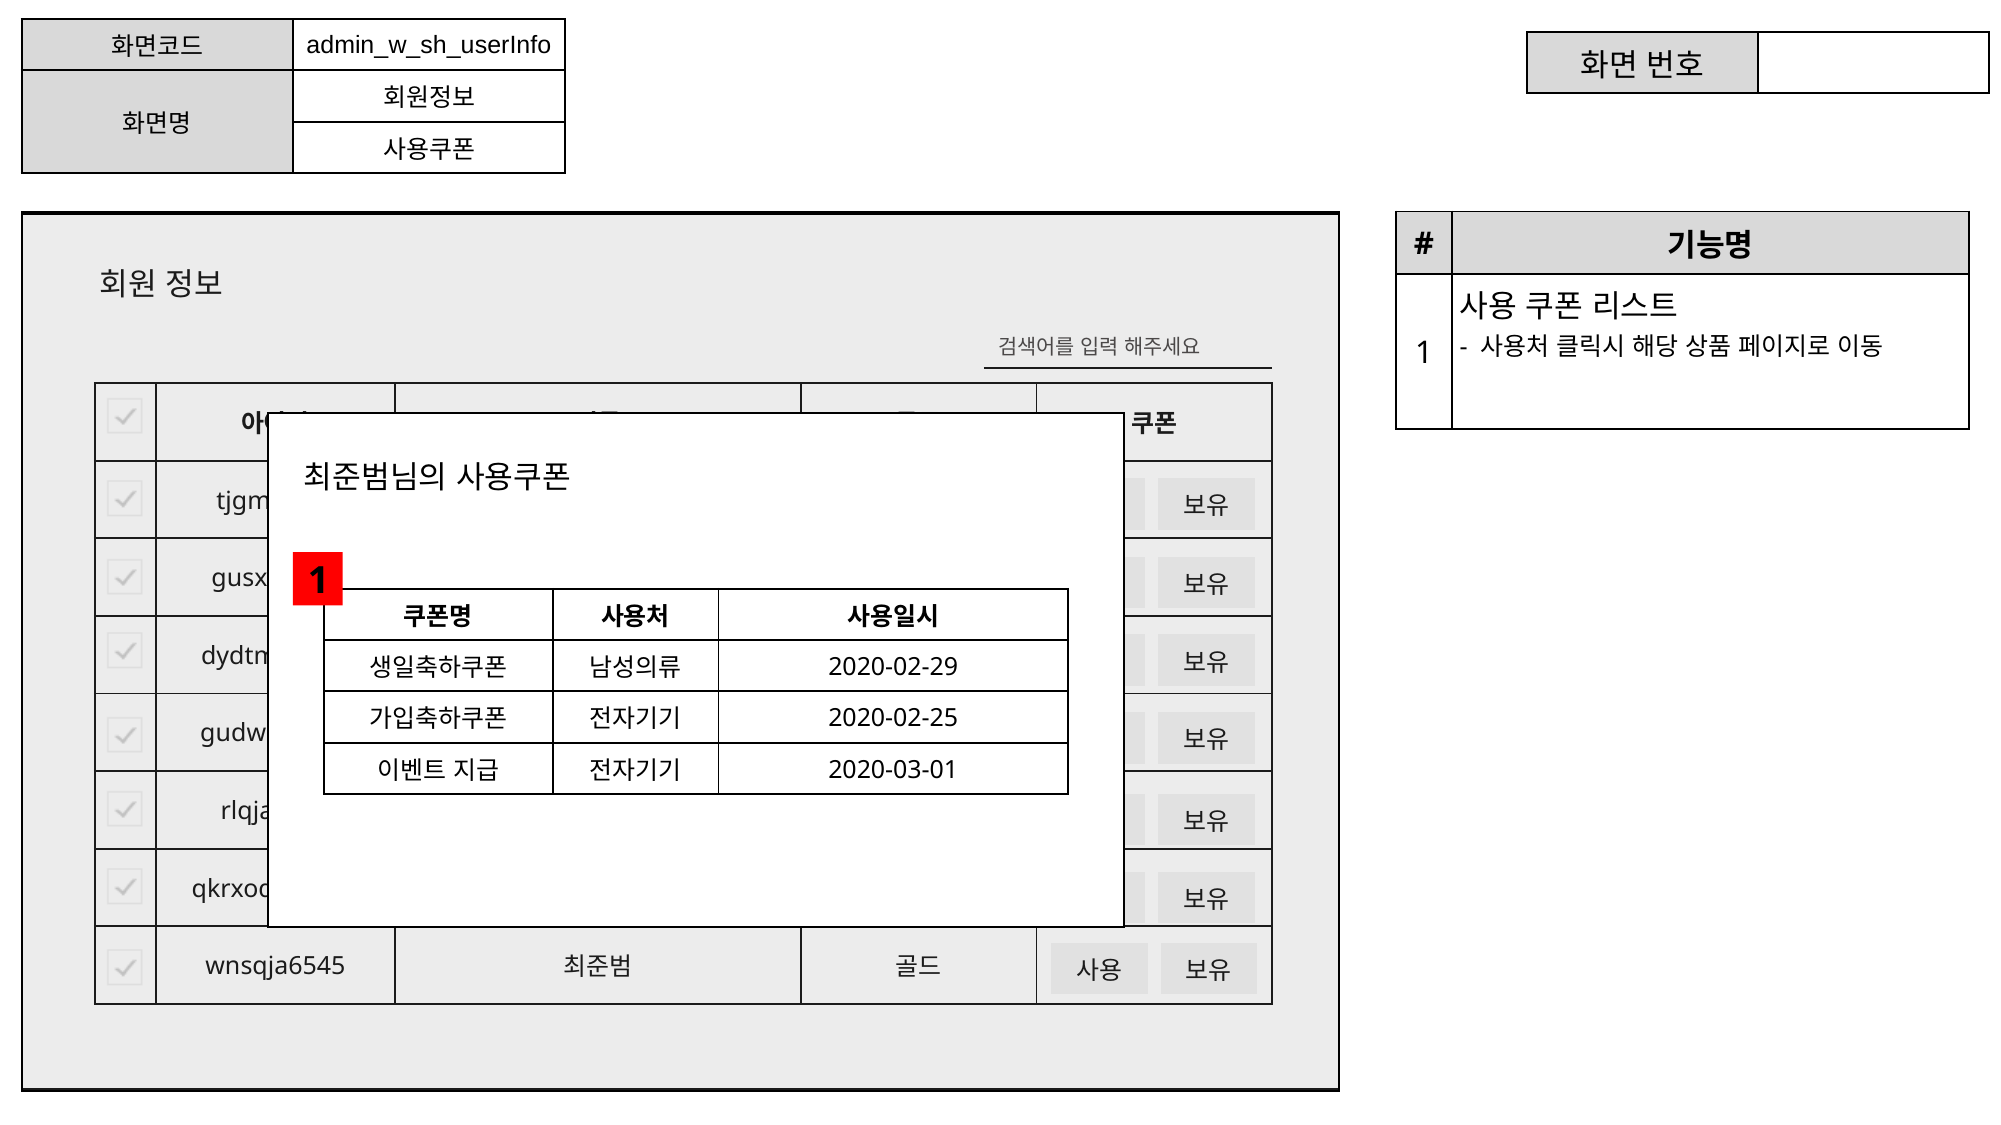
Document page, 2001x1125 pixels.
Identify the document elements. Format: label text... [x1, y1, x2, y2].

picture [100, 784, 150, 834]
table_cell 회원정보 [294, 71, 564, 121]
picture [100, 625, 150, 676]
table_cell 1 [1397, 275, 1451, 428]
table_header 쿠폰명 [325, 590, 552, 639]
table_cell 전자기기 [554, 744, 718, 793]
picture [100, 710, 150, 760]
table_cell 남성의류 [554, 641, 718, 690]
table_cell 2020-02-29 [719, 641, 1067, 690]
table_cell 이벤트 지급 [325, 744, 552, 793]
table_cell 사용 쿠폰 리스트 - 사용처 클릭시 해당 상품 페이지로 이동 [1453, 275, 1968, 428]
table_header 사용일시 [719, 590, 1067, 639]
picture [100, 942, 150, 993]
table_cell 생일축하쿠폰 [325, 641, 552, 690]
table_cell 2020-03-01 [719, 744, 1067, 793]
table_header 화면코드 [23, 20, 292, 69]
picture [100, 473, 150, 524]
text_box 최준범님의 사용쿠폰 [268, 412, 1125, 927]
picture [100, 861, 150, 912]
table_cell 가입축하쿠폰 [325, 692, 552, 742]
table_header 화면 번호 [1528, 33, 1757, 92]
table_cell 화면명 [23, 71, 292, 172]
picture [100, 391, 150, 441]
table_header admin_w_sh_userInfo [294, 20, 564, 69]
table_cell 사용쿠폰 [294, 123, 564, 172]
text_box 1 [292, 552, 343, 606]
table_header [1759, 33, 1988, 92]
table_cell 2020-02-25 [719, 692, 1067, 742]
table_header 기능명 [1453, 212, 1968, 273]
picture [100, 552, 150, 602]
table_header 사용처 [554, 590, 718, 639]
text_box [21, 213, 1340, 1092]
table_header # [1397, 212, 1451, 273]
table_cell 전자기기 [554, 692, 718, 742]
